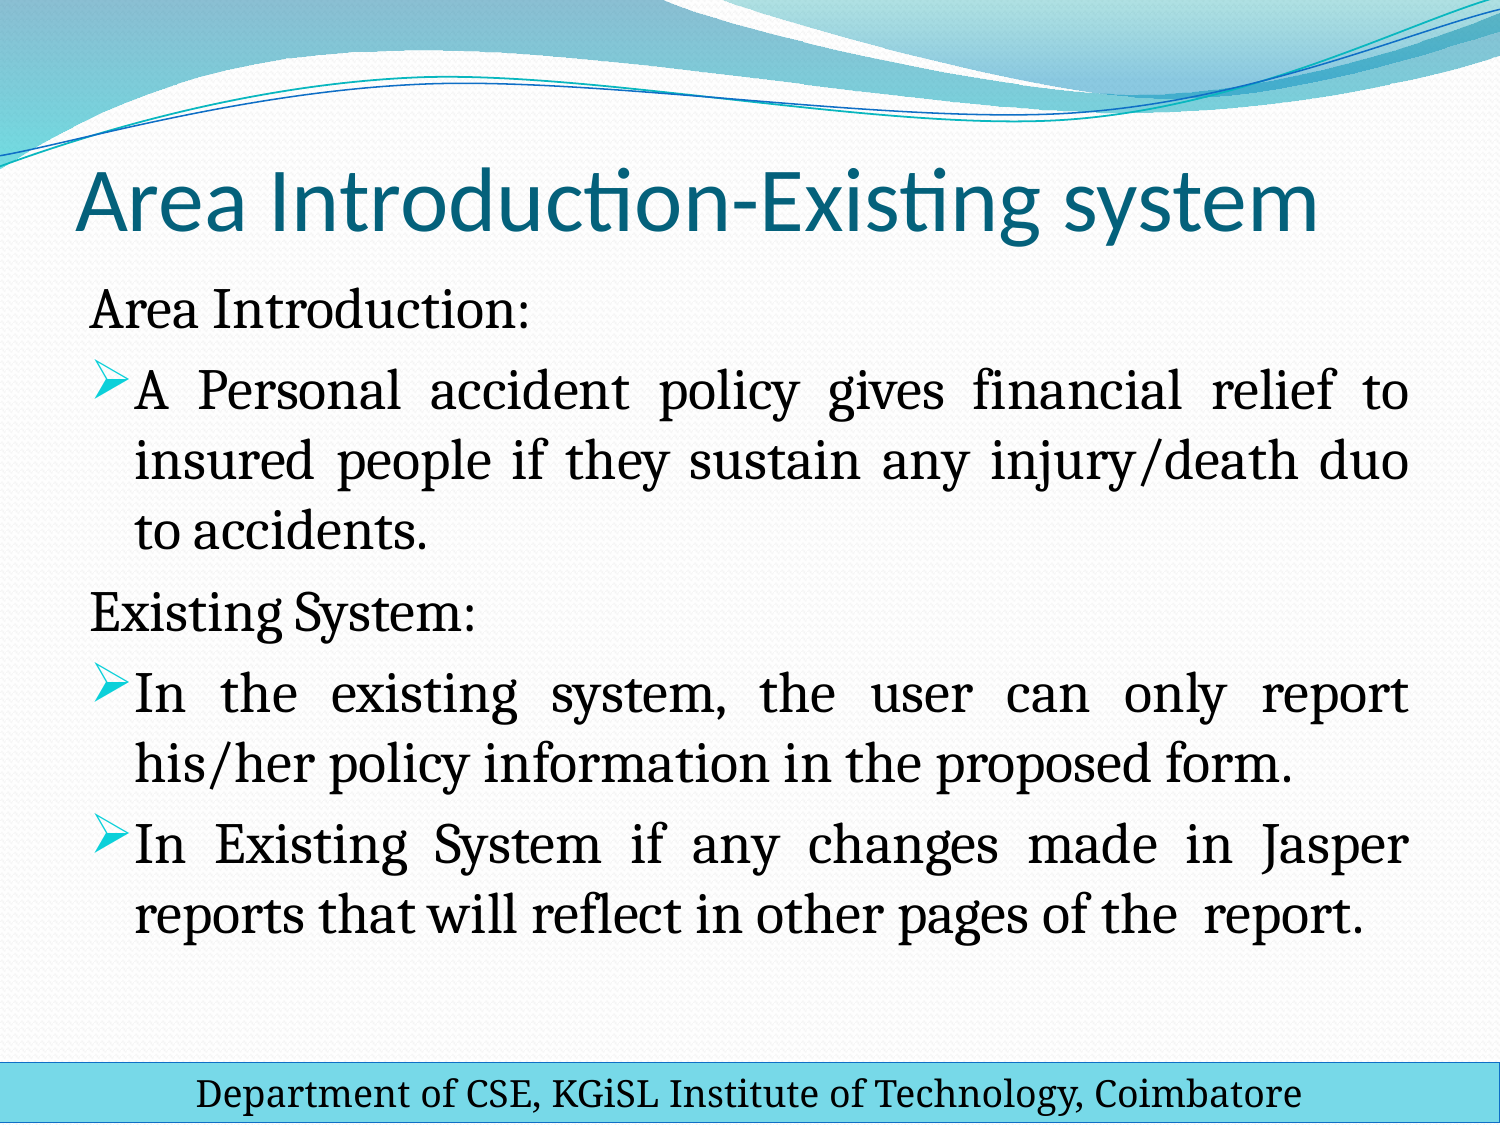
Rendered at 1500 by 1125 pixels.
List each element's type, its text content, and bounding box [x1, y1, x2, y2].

title Area Introduction-Existing system [75, 112, 1425, 250]
text_box Department of CSE, KGiSL Institute of Technology, Coimbatore [0, 1062, 1500, 1123]
list Area Introduction: A Personal accident policy gives financial relief to insured people if they sustain any injury/death duo to accidents. Existing System: In the existing system, the user can only report his/her policy information in the proposed form. In Existing System if any changes made in Jasper reports that will reflect in other pages of the report. [75, 262, 1425, 1038]
